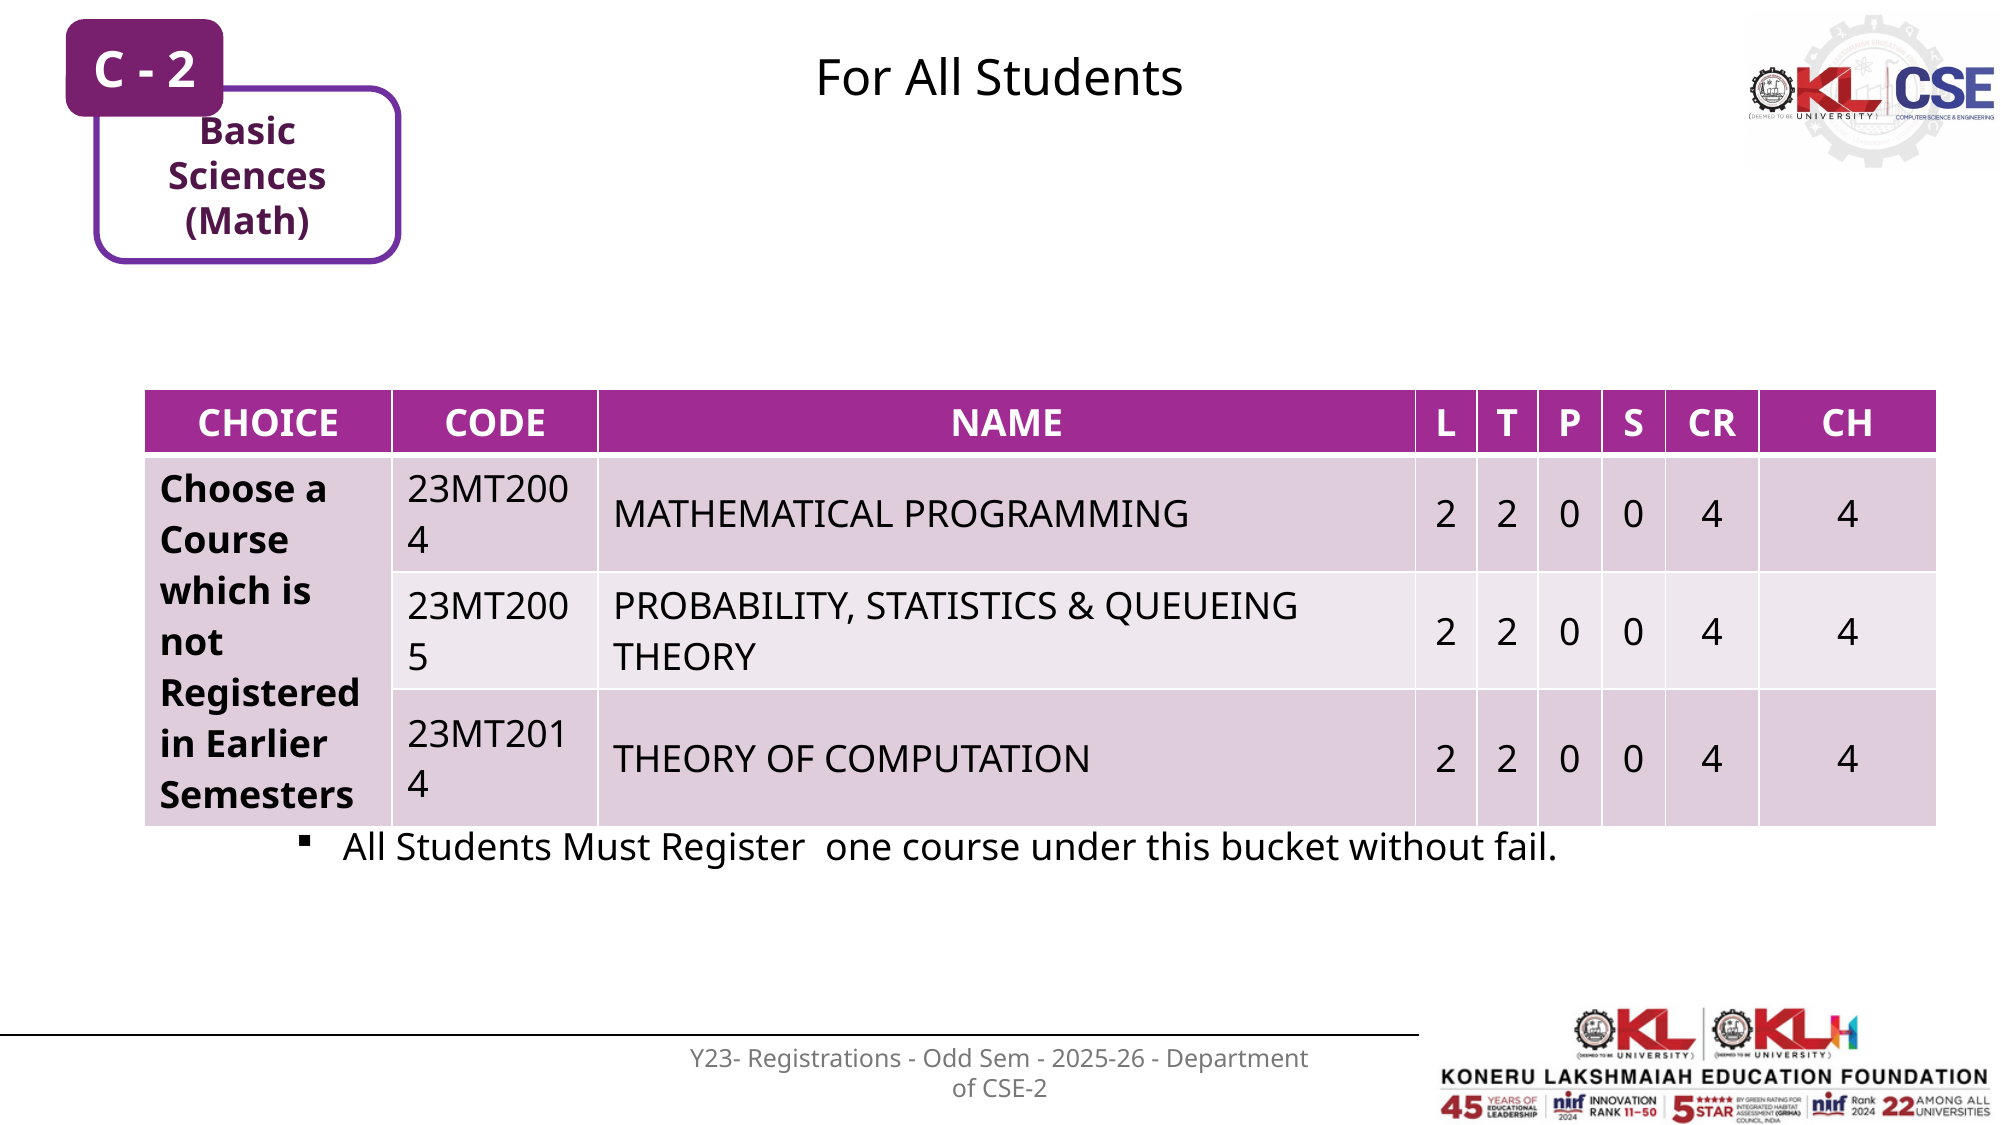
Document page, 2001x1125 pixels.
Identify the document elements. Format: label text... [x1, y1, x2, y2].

table_header T [1478, 390, 1537, 452]
table_cell 4 [1760, 690, 1936, 826]
table_header CH [1760, 390, 1936, 452]
table_cell 23MT2005 [393, 573, 597, 688]
table_cell THEORY OF COMPUTATION [599, 690, 1415, 815]
picture [1433, 1001, 2000, 1125]
table_header CR [1666, 390, 1758, 452]
table_cell 4 [1666, 458, 1758, 571]
table_header CHOICE [145, 390, 391, 452]
title For All Students [717, 22, 1283, 114]
table_cell 23MT2004 [393, 458, 597, 571]
table_cell MATHEMATICAL PROGRAMMING [599, 458, 1415, 571]
text_box C - 2 [67, 20, 222, 116]
table_cell 4 [1666, 690, 1758, 815]
table_header P [1539, 390, 1601, 452]
table_cell 4 [1760, 458, 1936, 571]
table_cell 2 [1478, 573, 1537, 688]
table_cell 2 [1478, 690, 1537, 815]
table_cell 0 [1603, 690, 1665, 815]
table_cell Choose a Course which is not Registered in Earlier Semesters [145, 458, 391, 826]
text_box Basic Sciences (Math) [94, 86, 400, 263]
table_cell 23MT2014 [393, 690, 597, 815]
table_header L [1416, 390, 1476, 452]
table_cell 0 [1539, 458, 1601, 571]
table_cell PROBABILITY, STATISTICS & QUEUEING THEORY [599, 573, 1415, 688]
table_cell 0 [1603, 458, 1665, 571]
table_cell 4 [1666, 573, 1758, 688]
table_cell 0 [1539, 573, 1601, 688]
text_box All Students Must Register one course under this bucket without fail. [281, 815, 1871, 876]
table_cell 0 [1539, 690, 1601, 815]
picture [1745, 10, 2000, 170]
table_cell 2 [1478, 458, 1537, 571]
table_header S [1603, 390, 1665, 452]
table_header NAME [599, 390, 1415, 452]
table_cell 4 [1760, 573, 1936, 688]
footer Y23- Registrations - Odd Sem - 2025-26 - Department of CSE-2 [662, 1042, 1338, 1103]
table_cell 0 [1603, 573, 1665, 688]
table_header CODE [393, 390, 597, 452]
table_cell 2 [1416, 458, 1476, 571]
table_cell 2 [1416, 690, 1476, 815]
table_cell 2 [1416, 573, 1476, 688]
